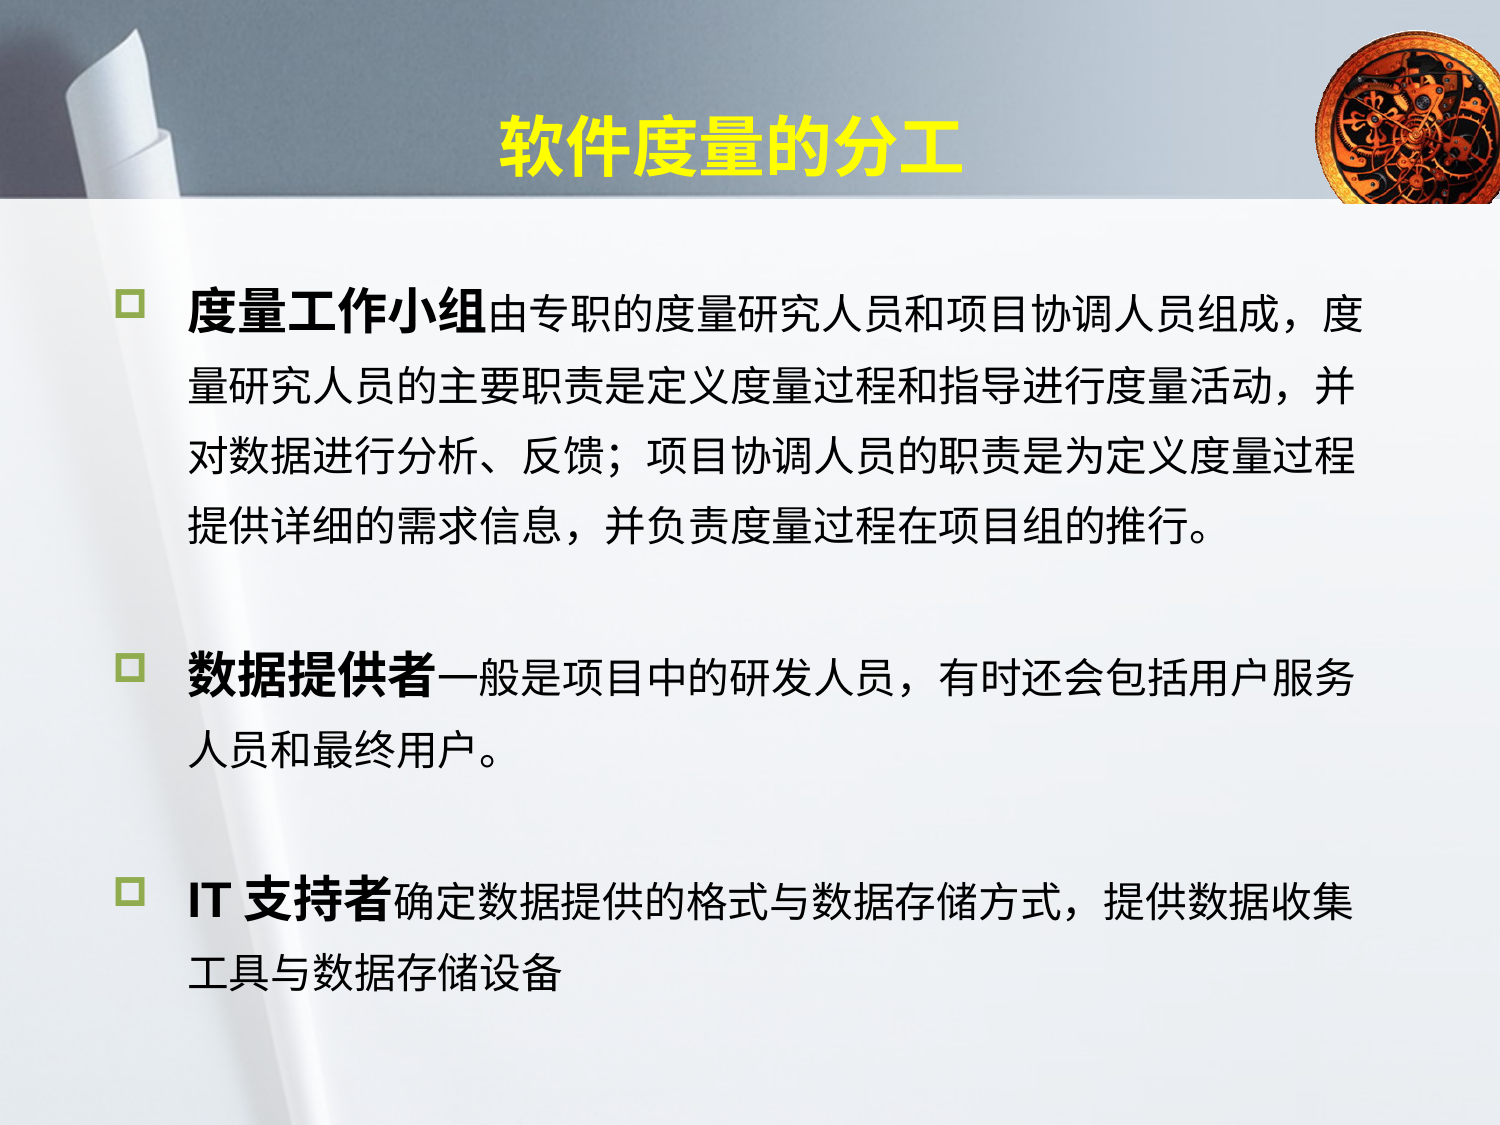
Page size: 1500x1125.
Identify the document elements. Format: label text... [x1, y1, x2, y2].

text_box 度量工作小组由专职的度量研究人员和项目协调人员组成，度量研究人员的主要职责是定义度量过程和指导进行度量活动，并对数据进行分析、反馈；项目协调人员的职责是为定义度量过程提供详细的需求信息，并负责度量过程在项目组的推行。 数据提供者一般是项目中的研发人员，有时还会包括用户服务人员和最终用户。 IT支持者确定数据提供的格式与数据存储方式，提供数据收集工具与数据存储设备 [112, 255, 1371, 998]
picture [0, 0, 1500, 204]
title 软件度量的分工 [100, 89, 1365, 199]
